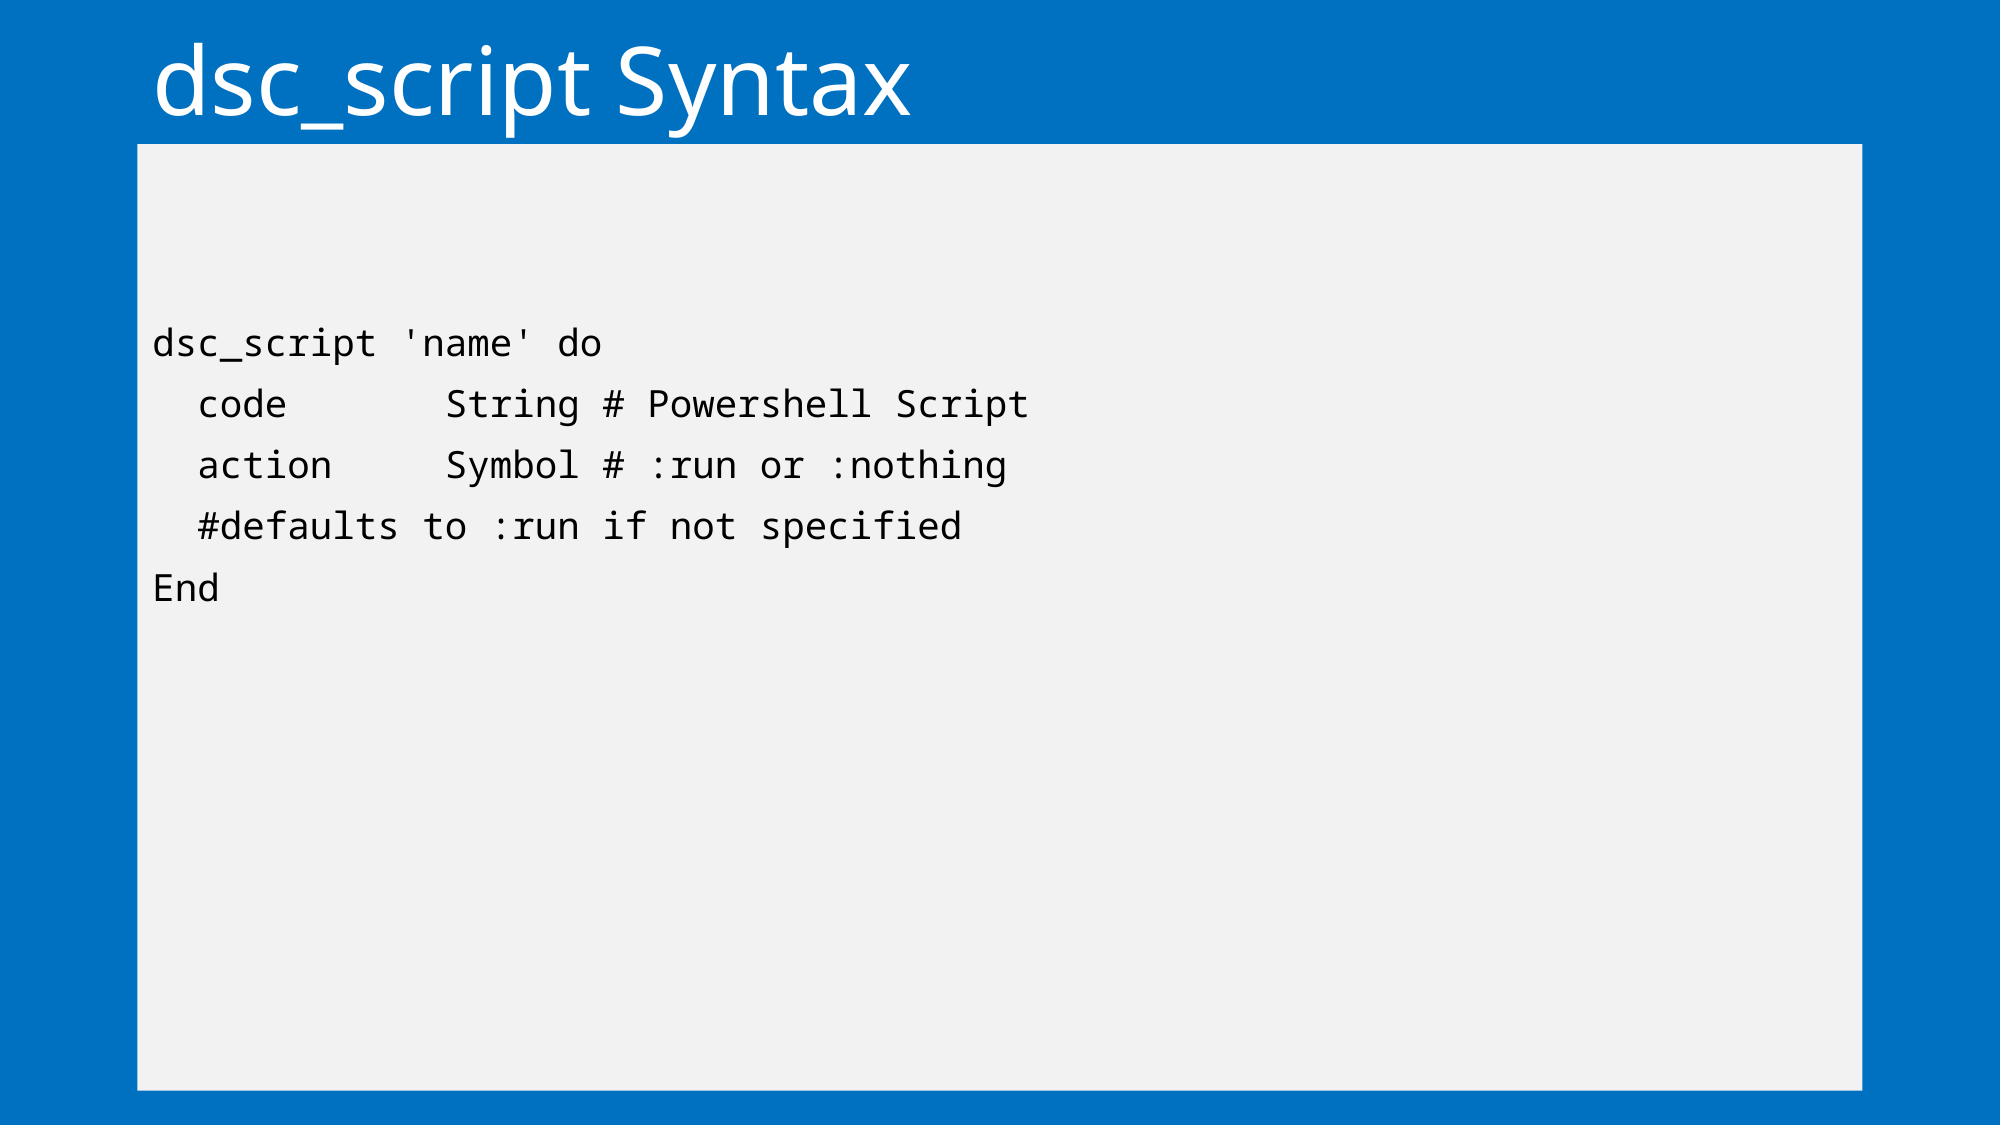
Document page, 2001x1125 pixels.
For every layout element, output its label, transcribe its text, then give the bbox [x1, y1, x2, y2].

list dsc_script 'name' do code String # Powershell Script action Symbol # :run or :nothing #defaults to :run if not specified End [137, 144, 1863, 1091]
title dsc_script Syntax [137, 25, 1863, 144]
